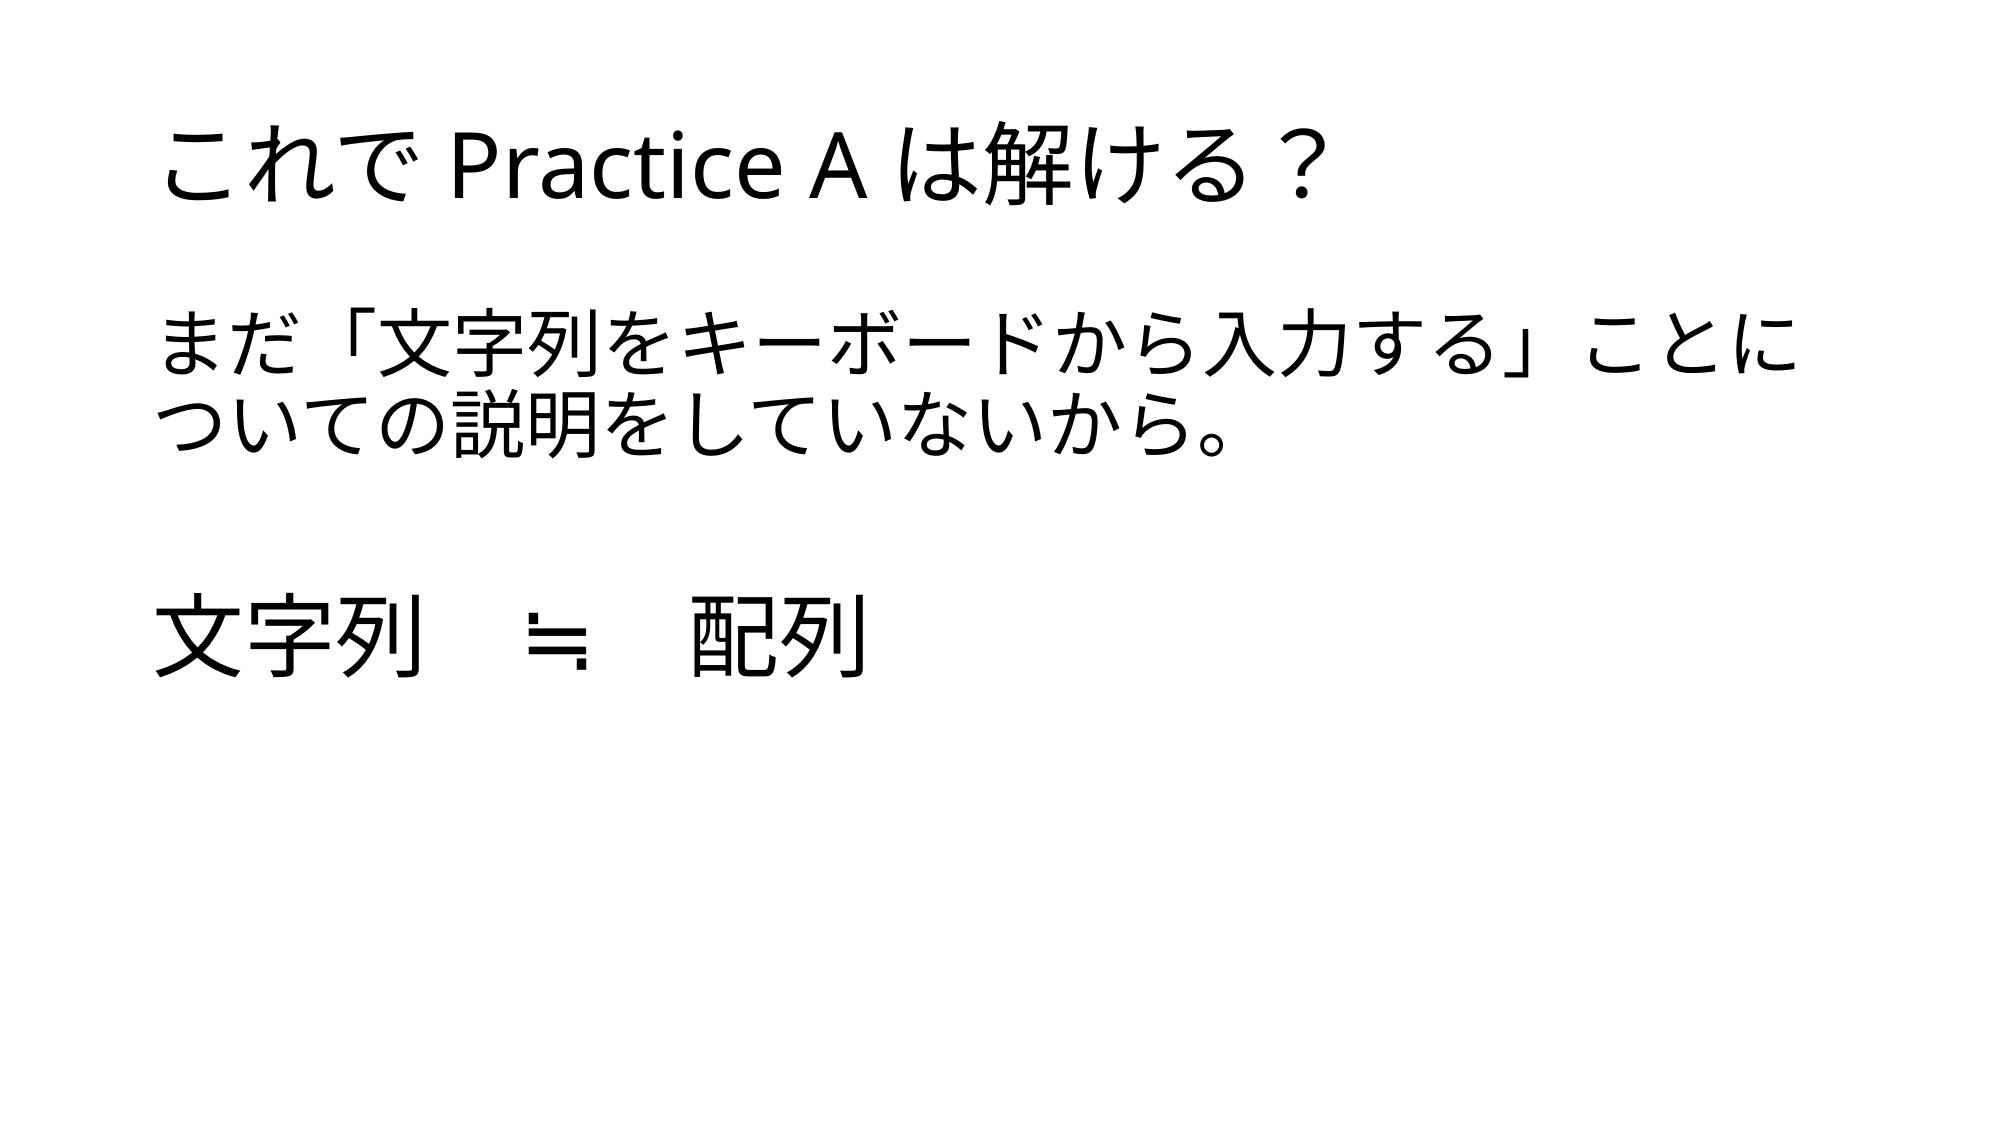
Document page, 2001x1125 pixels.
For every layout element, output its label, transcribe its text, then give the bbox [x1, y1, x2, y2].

list まだ「文字列をキーボードから入力する」ことについての説明をしていないから。 文字列 ≒ 配列 [137, 299, 1863, 1014]
title これでPractice Aは解ける？ [137, 59, 1863, 278]
